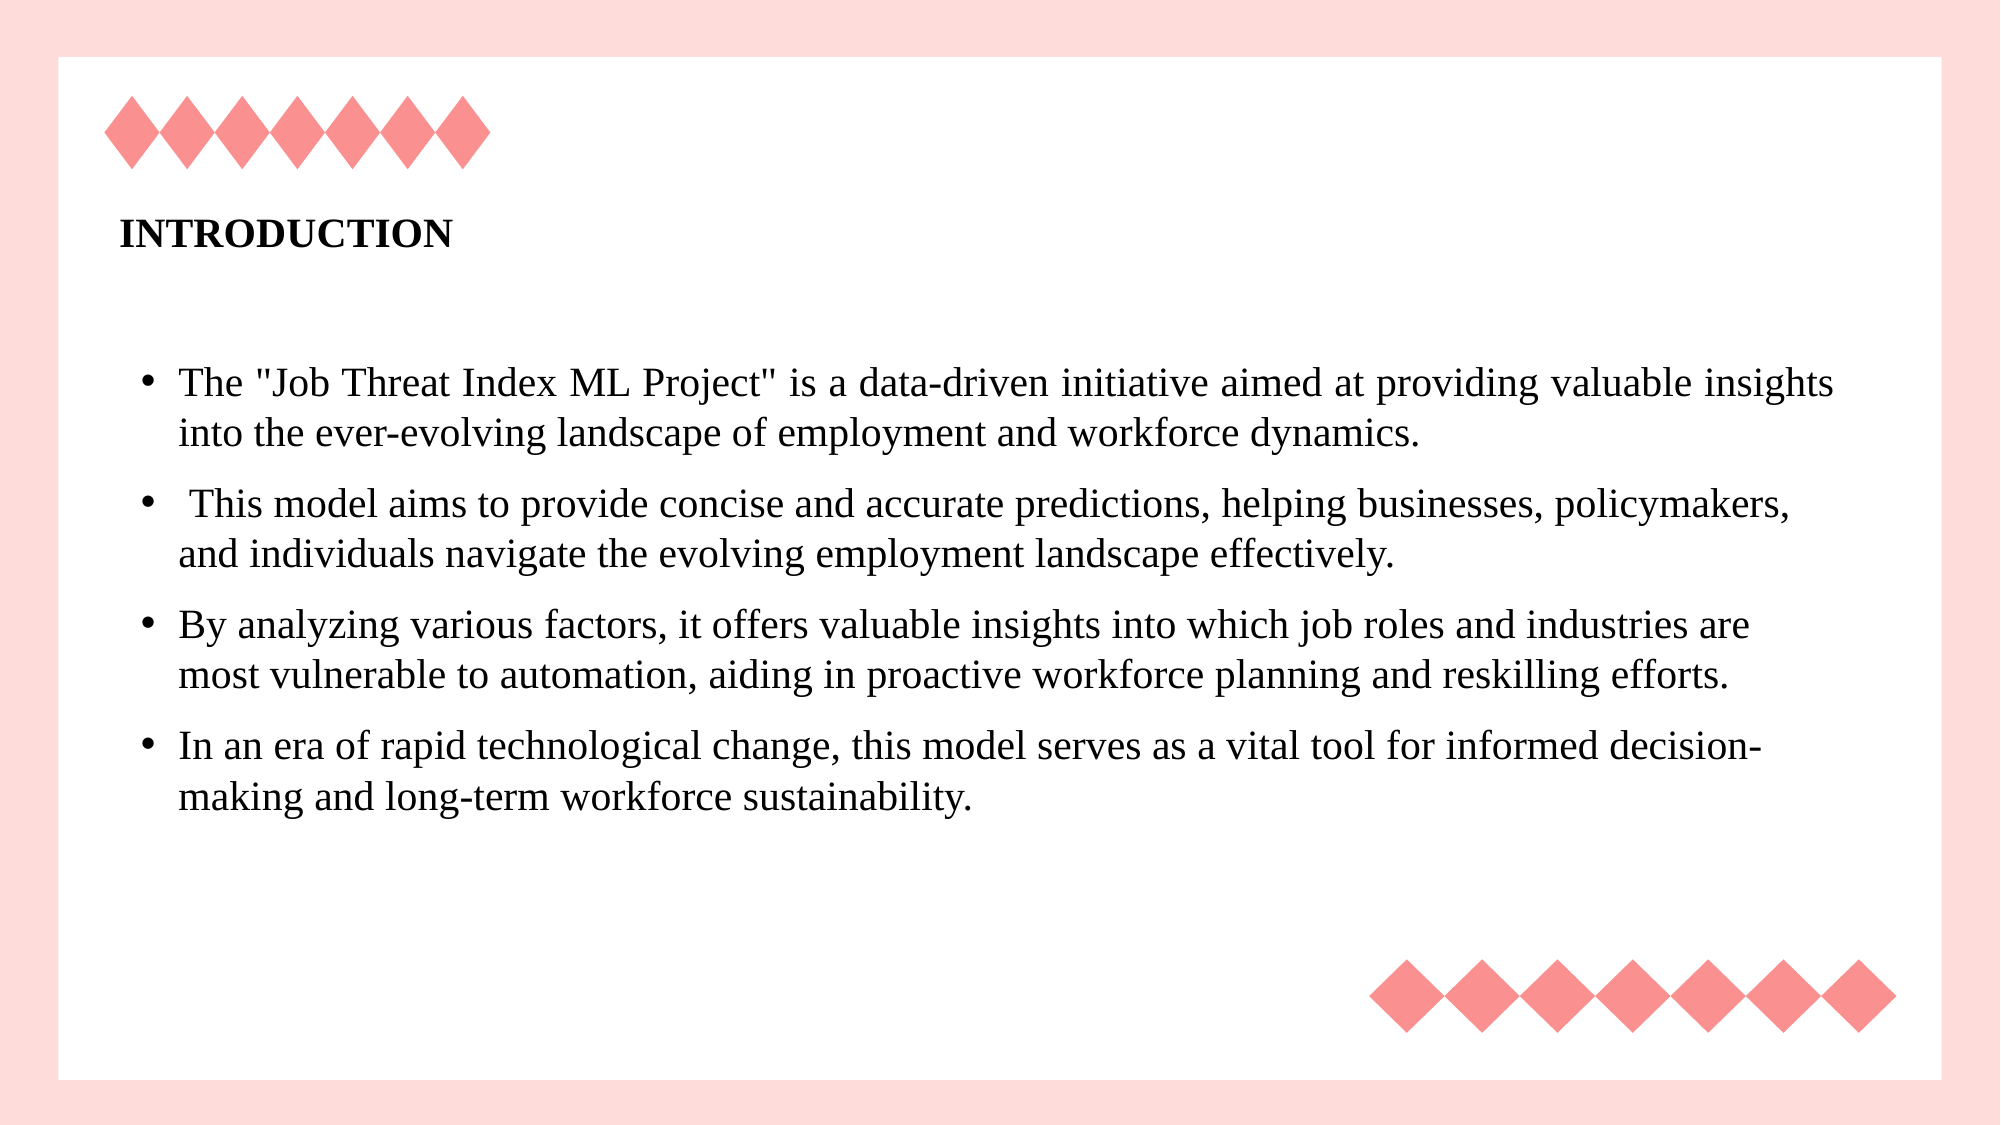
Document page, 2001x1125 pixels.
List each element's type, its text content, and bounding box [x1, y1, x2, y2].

text_box [57, 56, 1943, 1081]
list The "Job Threat Index ML Project" is a data-driven initiative aimed at providing valuable insights into the ever-evolving landscape of employment and workforce dynamics. This model aims to provide concise and accurate predictions, helping businesses, policymakers, and individuals navigate the evolving employment landscape effectively. By analyzing various factors, it offers valuable insights into which job roles and industries are most vulnerable to automation, aiding in proactive workforce planning and reskilling efforts. In an era of rapid technological change, this model serves as a vital tool for informed decision-making and long-term workforce sustainability. [125, 347, 1851, 902]
text_box INTRODUCTION [104, 198, 773, 263]
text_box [104, 95, 491, 170]
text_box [1369, 959, 1897, 1033]
